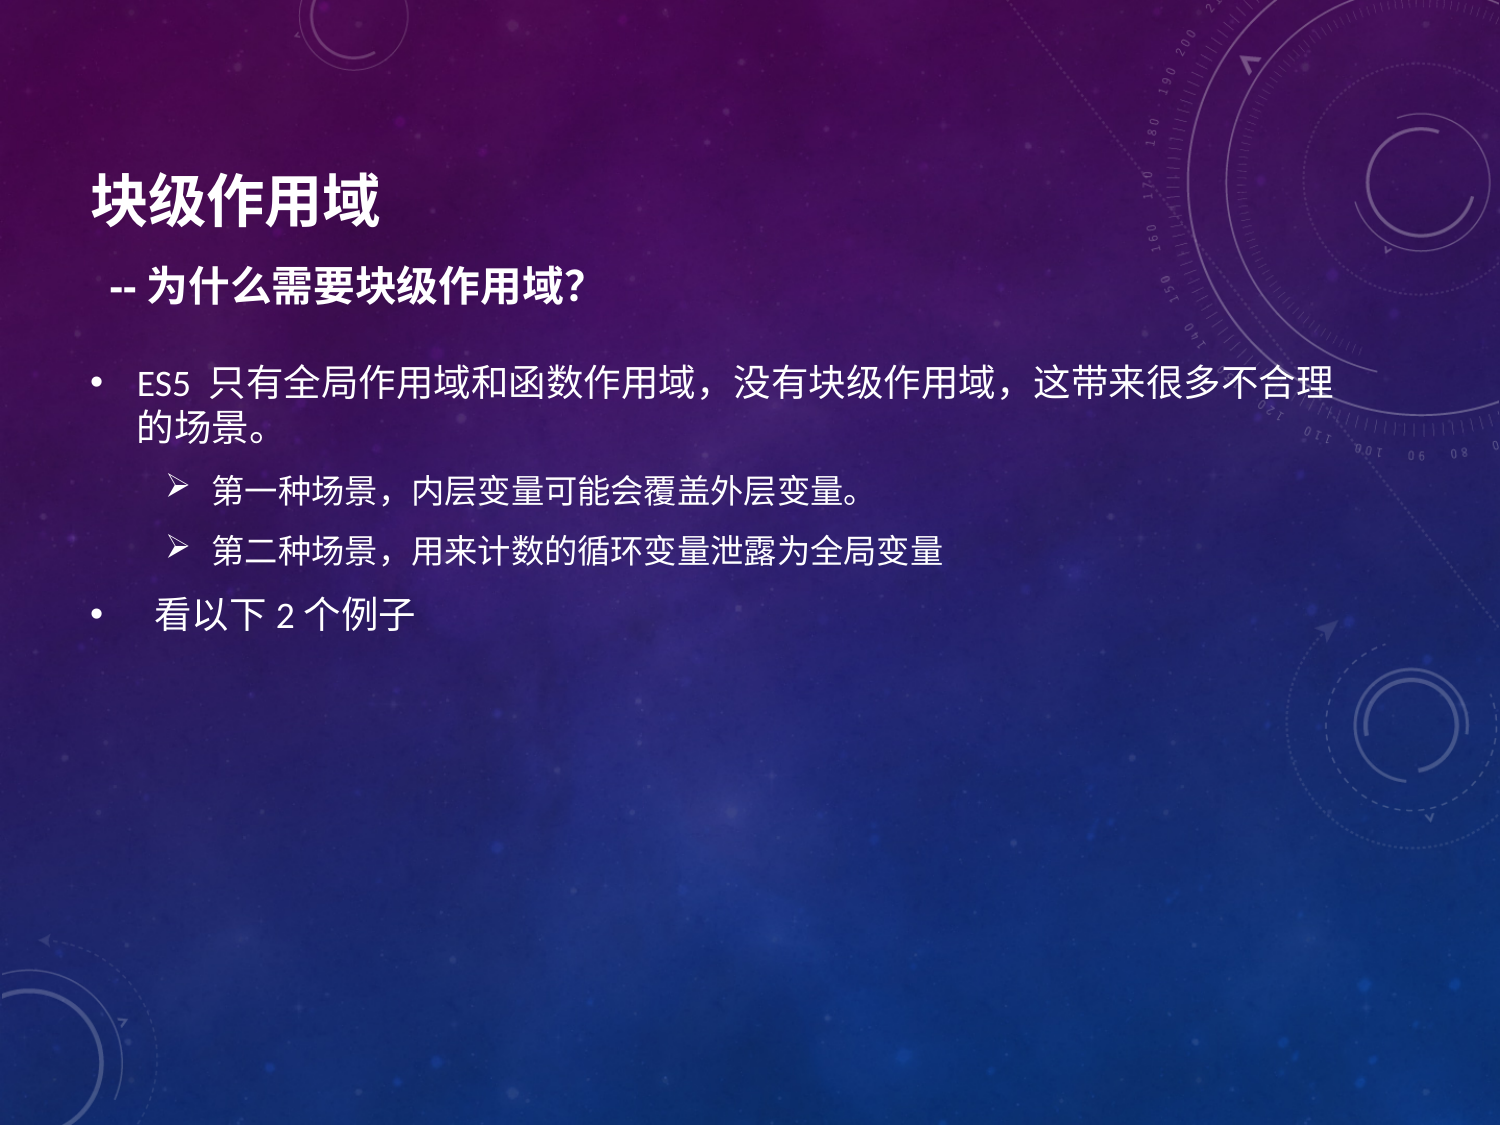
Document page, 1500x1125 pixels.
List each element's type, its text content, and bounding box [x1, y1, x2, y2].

text_box [142, 444, 1417, 683]
picture [0, 0, 1500, 1125]
title 块级作用域 --为什么需要块级作用域？ [75, 99, 1350, 339]
list ES5 只有全局作用域和函数作用域，没有块级作用域，这带来很多不合理的场景。 第一种场景，内层变量可能会覆盖外层变量。 第二种场景，用来计数的循环变量泄露为全局变量 看以下2个例子 [75, 351, 1350, 950]
